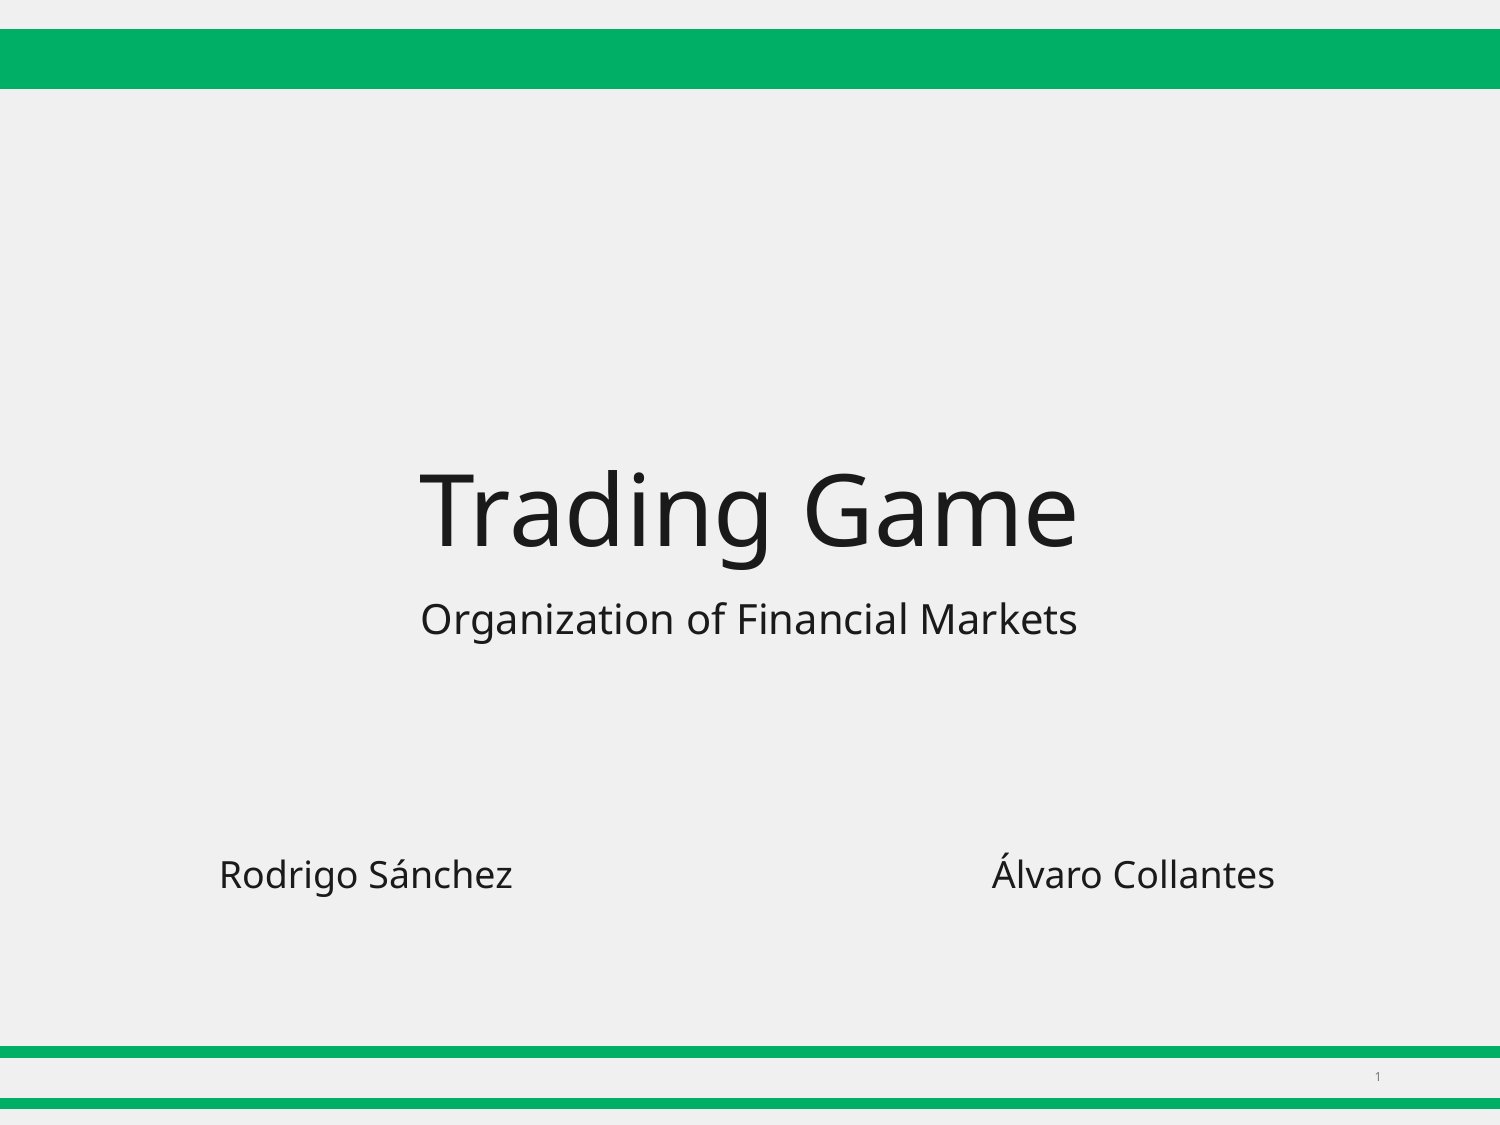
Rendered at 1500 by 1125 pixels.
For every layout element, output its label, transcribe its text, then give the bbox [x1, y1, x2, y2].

title Trading Game [187, 184, 1313, 576]
subtitle Organization of Financial Markets [187, 590, 1313, 746]
slide_number 1 [1059, 1060, 1397, 1095]
text_box Rodrigo Sánchez [133, 844, 600, 904]
text_box Álvaro Collantes [900, 844, 1367, 904]
